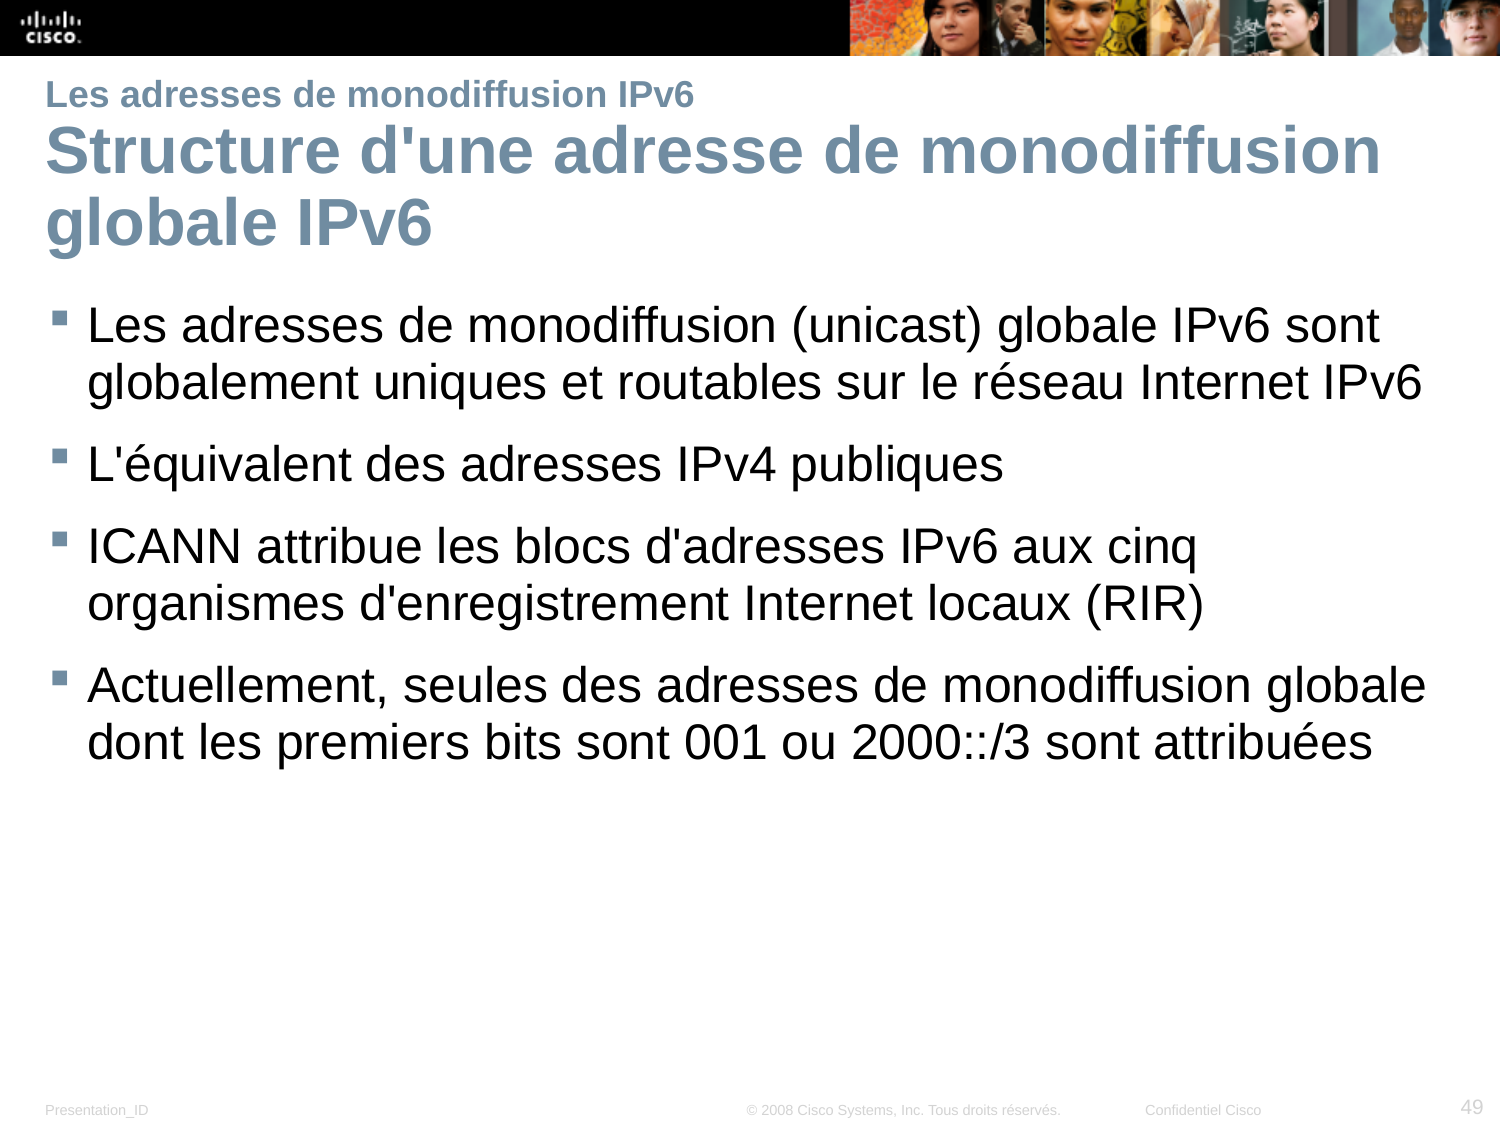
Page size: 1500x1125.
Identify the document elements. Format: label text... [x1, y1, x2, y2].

picture [0, 0, 1500, 56]
list Les adresses de monodiffusion (unicast) globale IPv6 sont globalement uniques et routables sur le réseau Internet IPv6 L'équivalent des adresses IPv4 publiques ICANN attribue les blocs d'adresses IPv6 aux cinq organismes d'enregistrement Internet locaux (RIR) Actuellement, seules des adresses de monodiffusion globale dont les premiers bits sont 001 ou 2000::/3 sont attribuées [34, 290, 1468, 969]
title Les adresses de monodiffusion IPv6 Structure d'une adresse de monodiffusion globale IPv6 [31, 128, 1471, 267]
